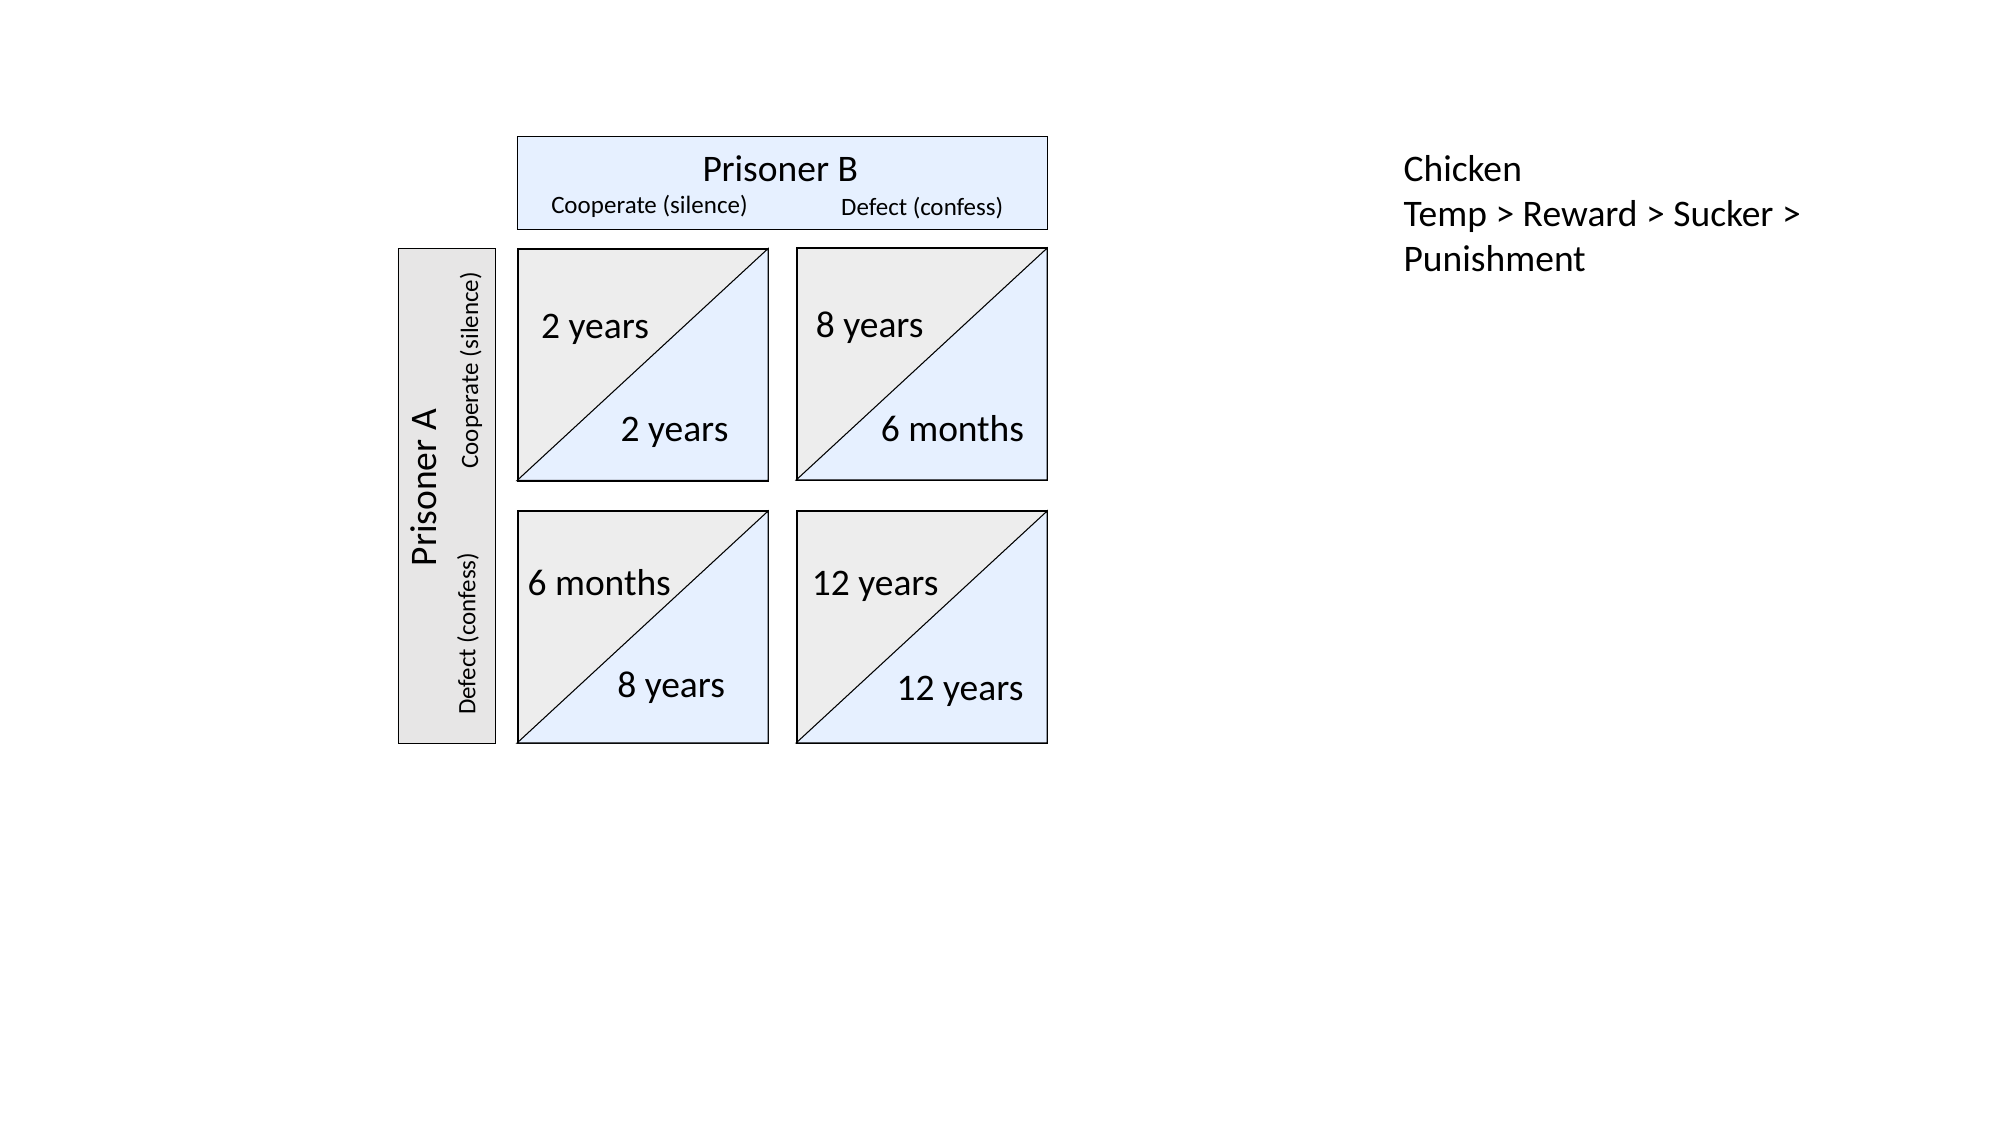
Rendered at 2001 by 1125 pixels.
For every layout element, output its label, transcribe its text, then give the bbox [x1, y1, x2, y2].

text_box [614, 509, 769, 652]
text_box [889, 509, 1048, 656]
text_box 12 years [881, 656, 1062, 716]
text_box Defect (confess) [826, 182, 1077, 228]
text_box 2 years [526, 293, 706, 354]
text_box [796, 510, 1046, 741]
text_box Cooperate (silence) [445, 212, 491, 484]
text_box [794, 663, 1048, 744]
text_box 2 years [605, 396, 786, 457]
text_box Defect (confess) [442, 480, 488, 730]
text_box [515, 398, 769, 482]
text_box 12 years [797, 550, 977, 611]
text_box [607, 247, 769, 396]
text_box [515, 663, 769, 744]
text_box [517, 248, 766, 478]
text_box Prisoner B [687, 137, 891, 197]
text_box [517, 510, 767, 578]
text_box Cooperate (silence) [536, 181, 808, 226]
text_box 8 years [602, 652, 782, 712]
text_box [397, 247, 496, 744]
text_box [794, 246, 1048, 481]
text_box [517, 611, 658, 741]
text_box Chicken Temp > Reward > Sucker > Punishment [1388, 136, 1838, 287]
text_box 6 months [866, 396, 1046, 457]
text_box 6 months [512, 550, 693, 611]
text_box [796, 247, 1046, 478]
text_box [516, 135, 1048, 230]
text_box [265, 105, 1236, 782]
text_box 8 years [801, 292, 981, 353]
text_box Prisoner A [391, 212, 445, 581]
